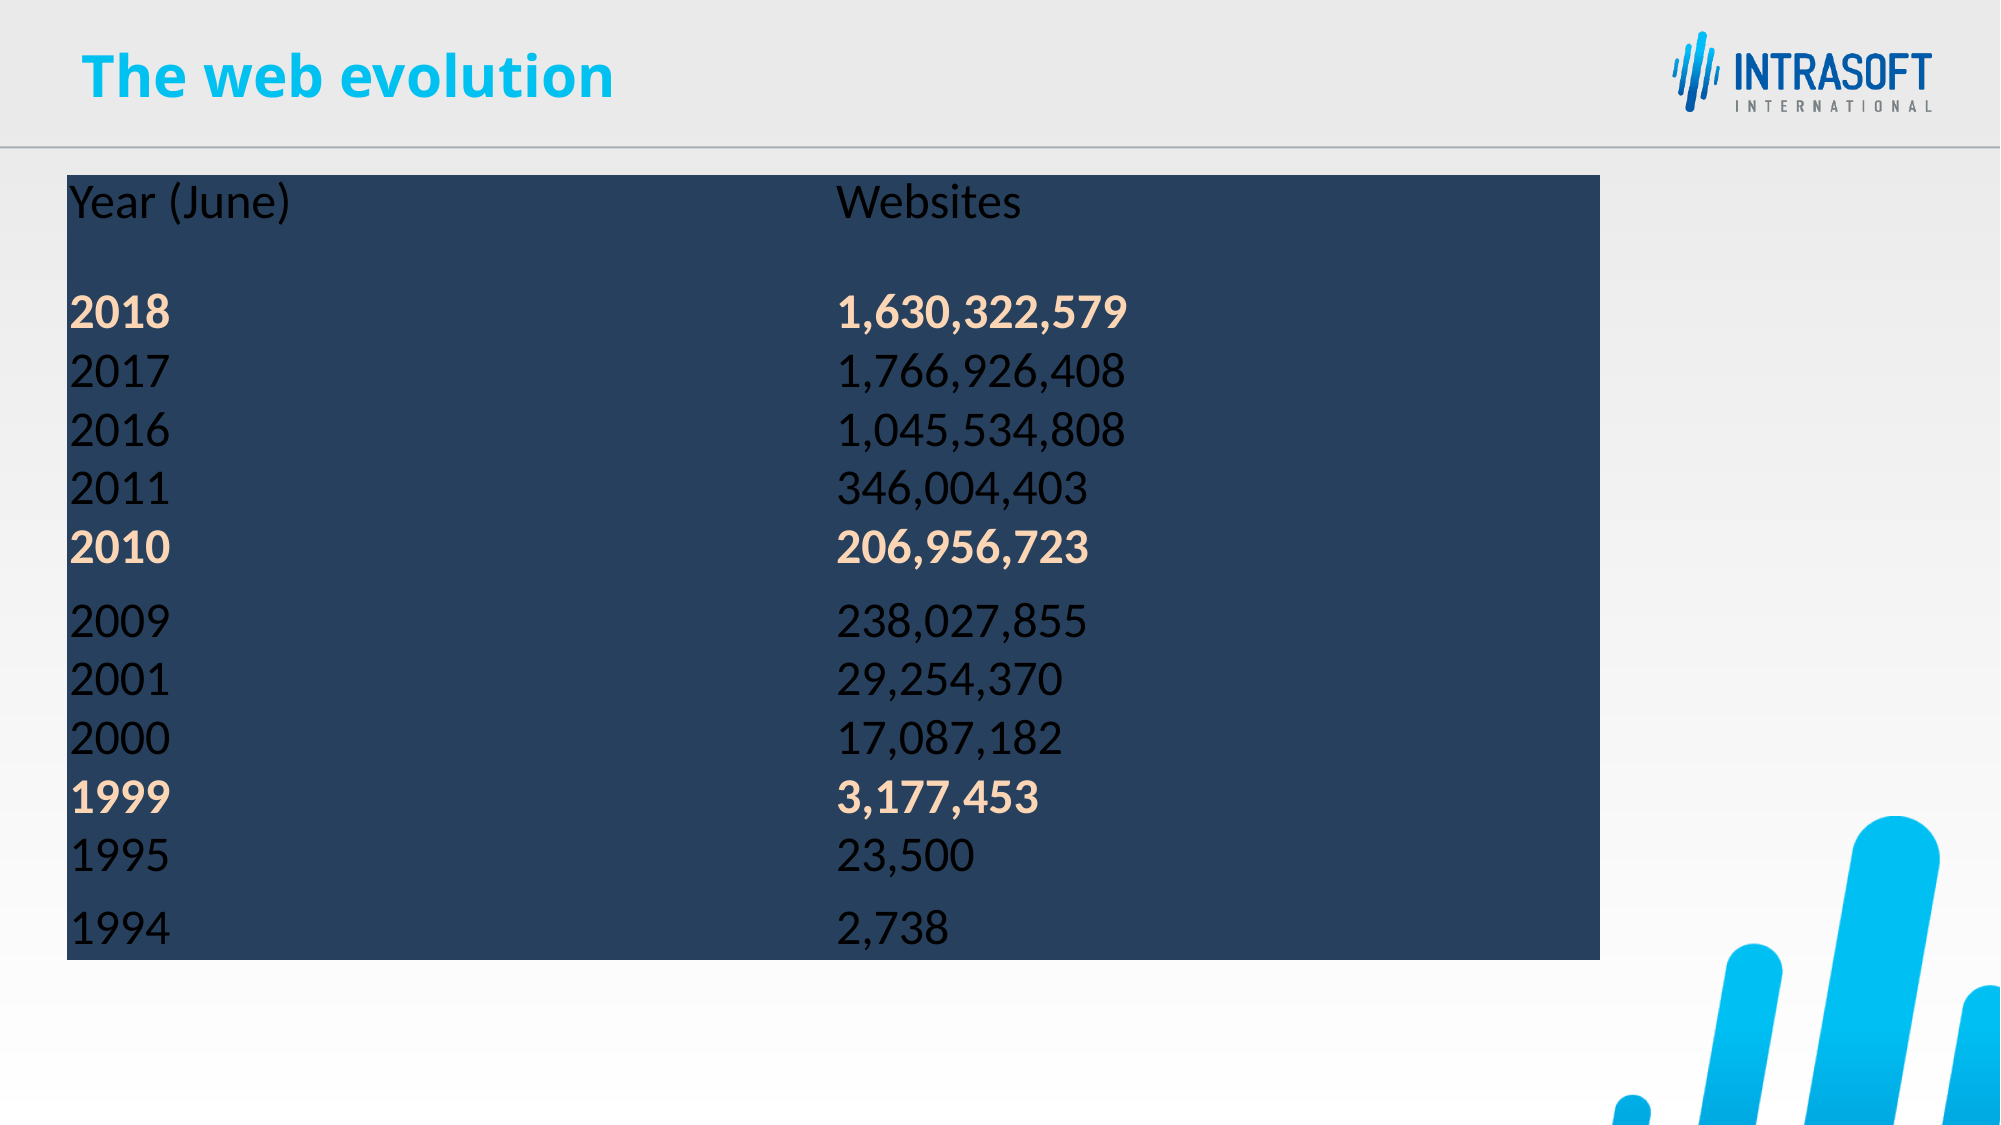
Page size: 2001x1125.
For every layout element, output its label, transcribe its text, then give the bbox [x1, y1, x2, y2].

table_header Year (June) [67, 175, 833, 285]
table_cell 2001 [67, 652, 833, 711]
table_cell 23,500 [833, 828, 1600, 901]
table_cell 1999 [67, 770, 833, 828]
table_cell 1,630,322,579 [833, 285, 1600, 344]
table_cell 2017 [67, 344, 833, 403]
table_cell 2011 [67, 461, 833, 520]
table_header Websites [833, 175, 1600, 285]
table_cell 206,956,723 [833, 520, 1600, 594]
table_cell 2000 [67, 711, 833, 770]
table_cell 1,045,534,808 [833, 403, 1600, 461]
table_cell 2018 [67, 285, 833, 344]
table_cell 2009 [67, 594, 833, 652]
table_cell 2,738 [833, 901, 1600, 960]
table_cell 17,087,182 [833, 711, 1600, 770]
table_cell 2016 [67, 403, 833, 461]
picture [1651, 24, 1953, 120]
picture [1587, 816, 1887, 1125]
table_cell 3,177,453 [833, 770, 1600, 828]
table_cell 1995 [67, 828, 833, 901]
table_cell 1994 [67, 901, 833, 960]
table_cell 2010 [67, 520, 833, 594]
table_cell 238,027,855 [833, 594, 1600, 652]
picture [1894, 816, 2000, 1125]
table_cell 29,254,370 [833, 652, 1600, 711]
table_cell 346,004,403 [833, 461, 1600, 520]
text_box The web evolution [66, 0, 1626, 149]
table_cell 1,766,926,408 [833, 344, 1600, 403]
